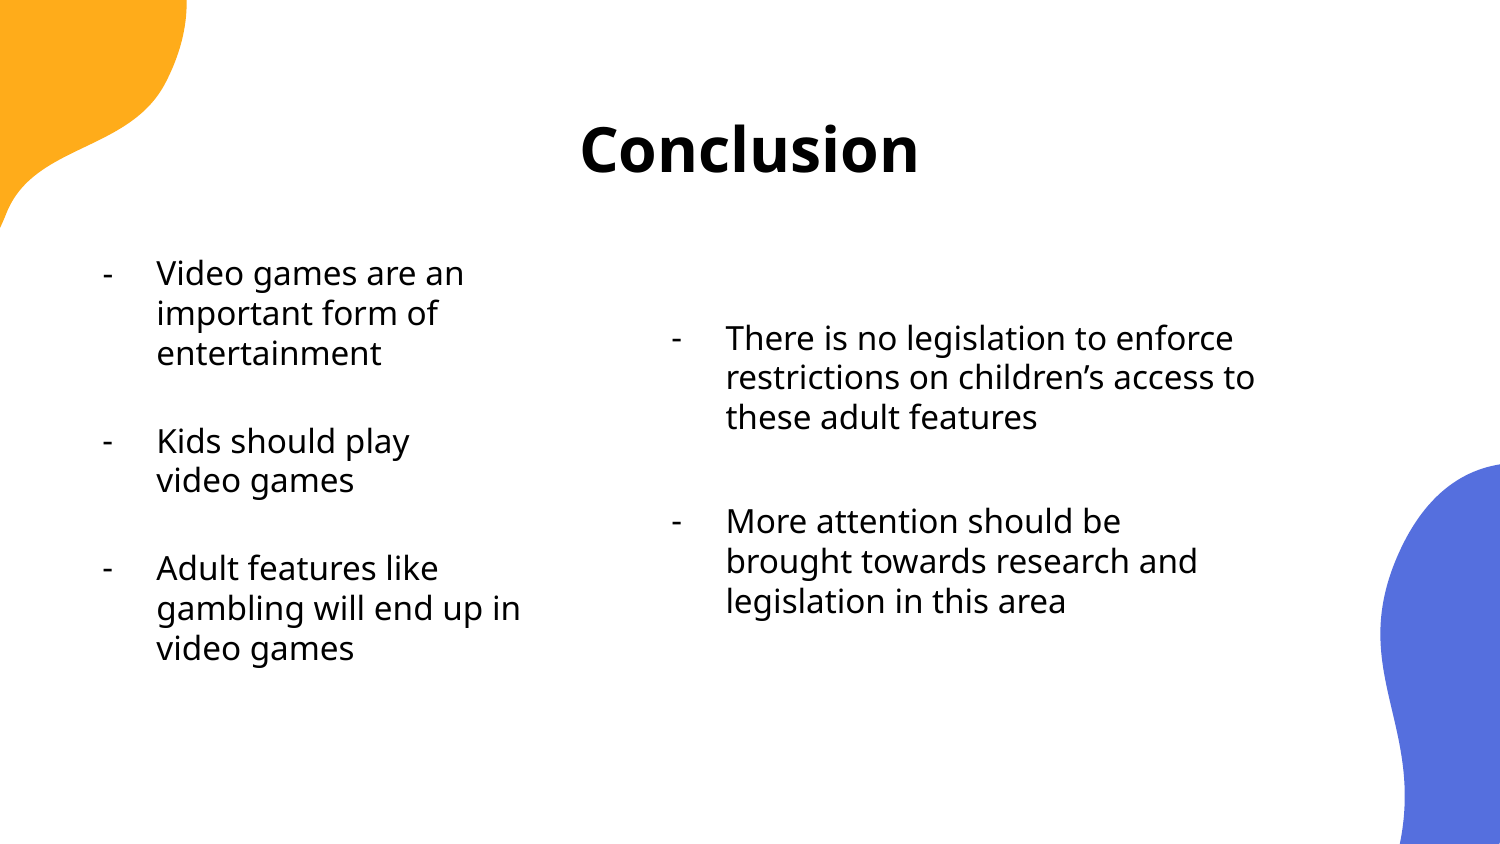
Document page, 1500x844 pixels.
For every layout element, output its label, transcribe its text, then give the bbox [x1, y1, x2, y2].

text_box More attention should be brought towards research and legislation in this area [635, 484, 1272, 635]
title Conclusion [140, 95, 1360, 189]
text_box There is no legislation to enforce restrictions on children’s access to these adult features [635, 301, 1284, 452]
text_box Video games are an important form of entertainment [66, 237, 528, 387]
text_box Kids should play video games [66, 404, 483, 515]
text_box Adult features like gambling will end up in video games [66, 532, 540, 682]
